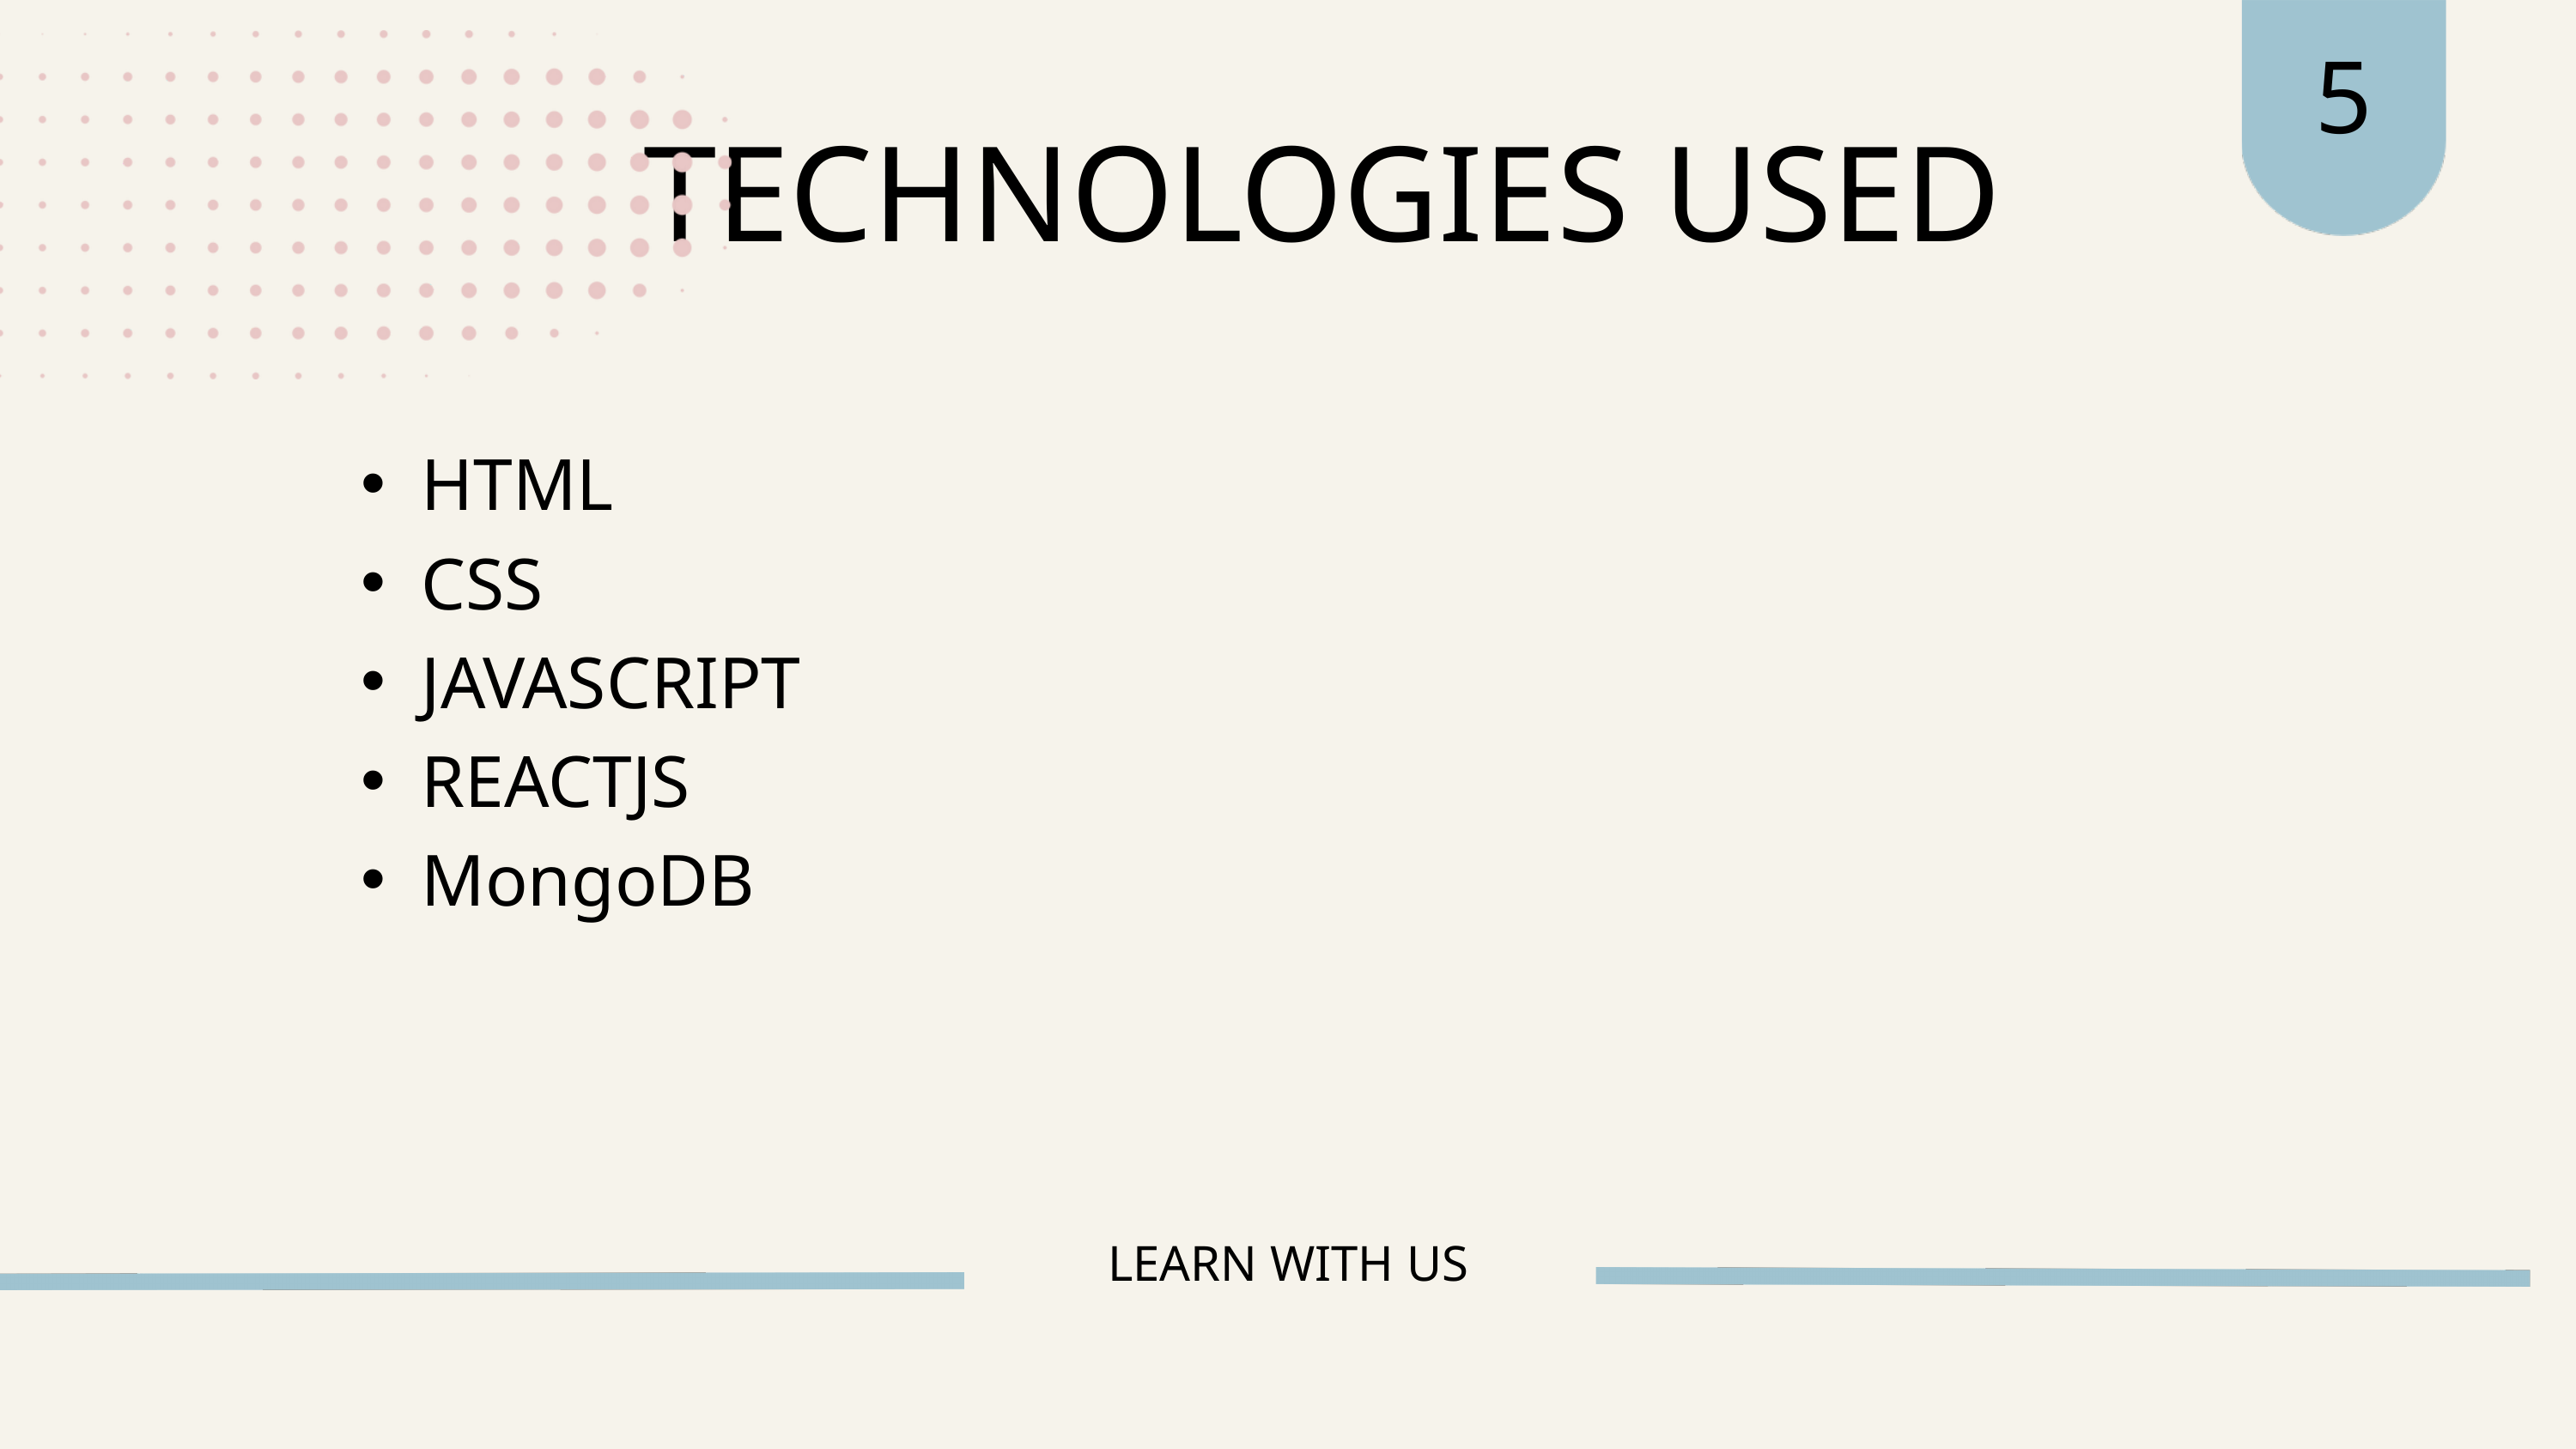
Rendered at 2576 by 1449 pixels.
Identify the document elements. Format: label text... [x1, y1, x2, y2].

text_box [2241, 0, 2446, 236]
text_box LEARN WITH US [803, 1222, 1773, 1291]
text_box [0, 29, 732, 379]
text_box TECHNOLOGIES USED [737, 83, 2128, 269]
text_box [1595, 1267, 2530, 1287]
text_box 5 [2233, 14, 2237, 154]
text_box [0, 1272, 964, 1290]
text_box HTML CSS JAVASCRIPT REACTJS MongoDB [301, 425, 2344, 921]
text_box 5 [2449, 14, 2454, 154]
